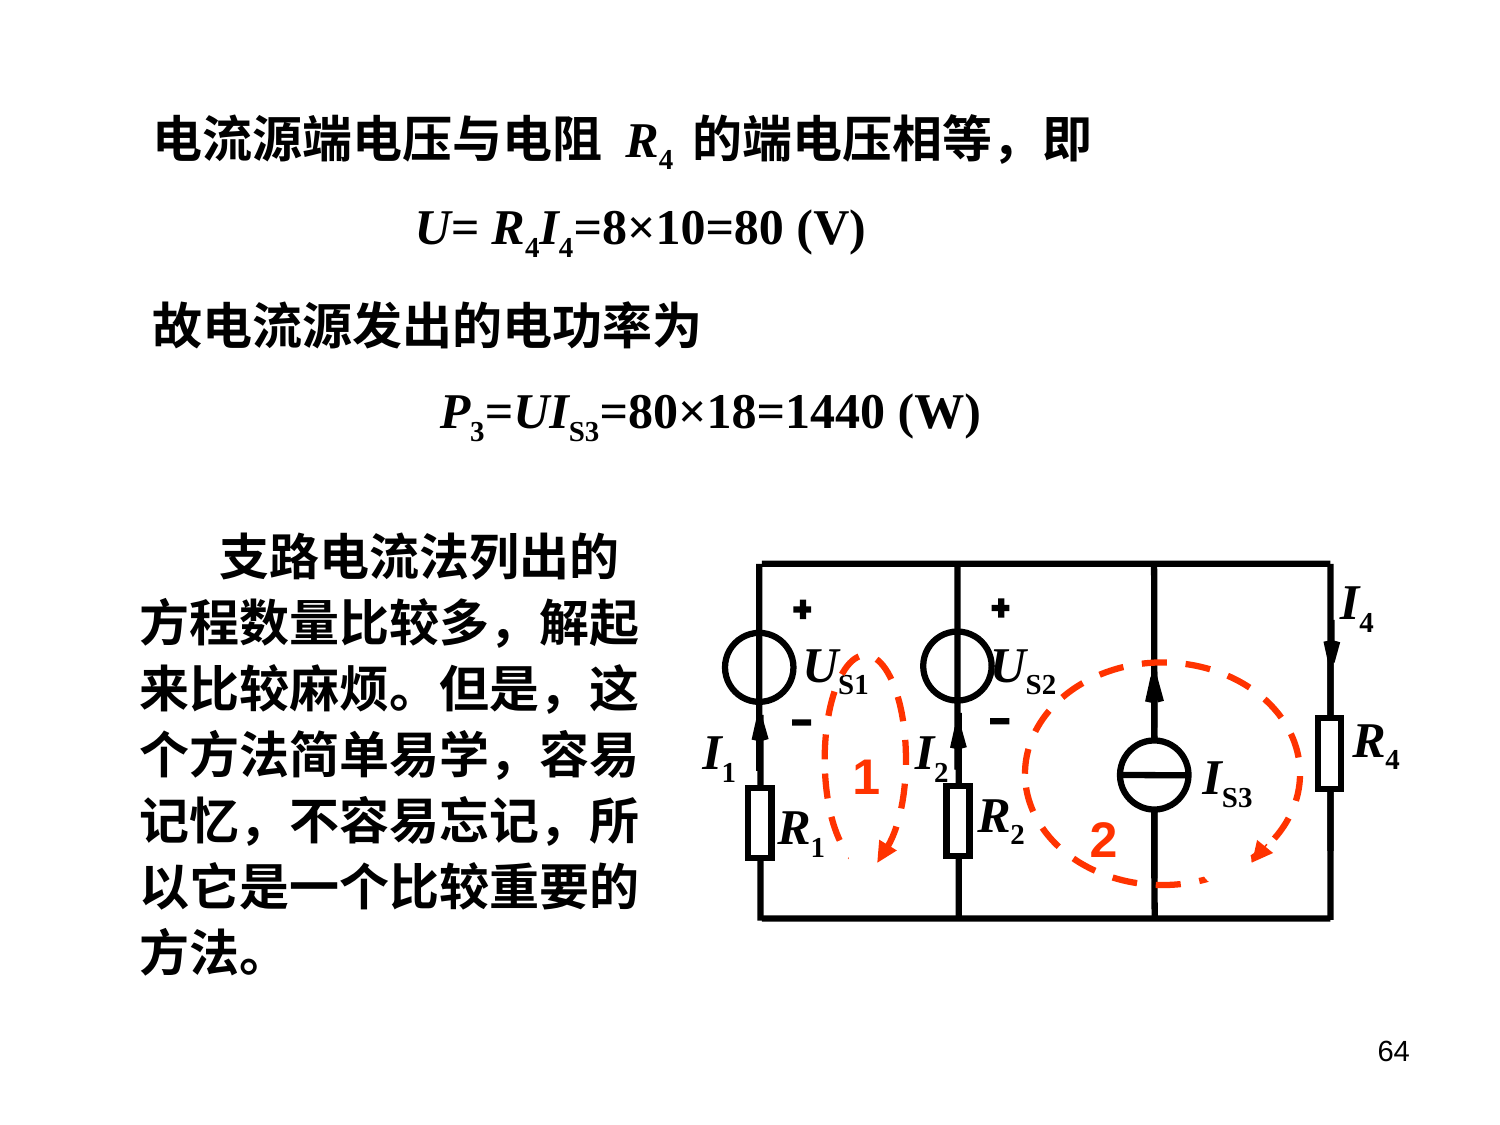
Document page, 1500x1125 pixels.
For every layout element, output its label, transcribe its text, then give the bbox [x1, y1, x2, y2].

text_box U= R4I4=8×10=80 (V) [399, 187, 1138, 271]
text_box 故电流源发出的电功率为 [137, 287, 800, 363]
text_box 电流源端电压与电阻 R4 的端电压相等，即 [137, 99, 1150, 183]
text_box P3=UIS3=80×18=1440 (W) [424, 371, 1088, 455]
slide_number 64 [1074, 1024, 1426, 1103]
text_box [687, 562, 1451, 921]
text_box 支路电流法列出的方程数量比较多，解起来比较麻烦。但是，这个方法简单易学，容易记忆，不容易忘记，所以它是一个比较重要的方法。 [125, 512, 675, 989]
